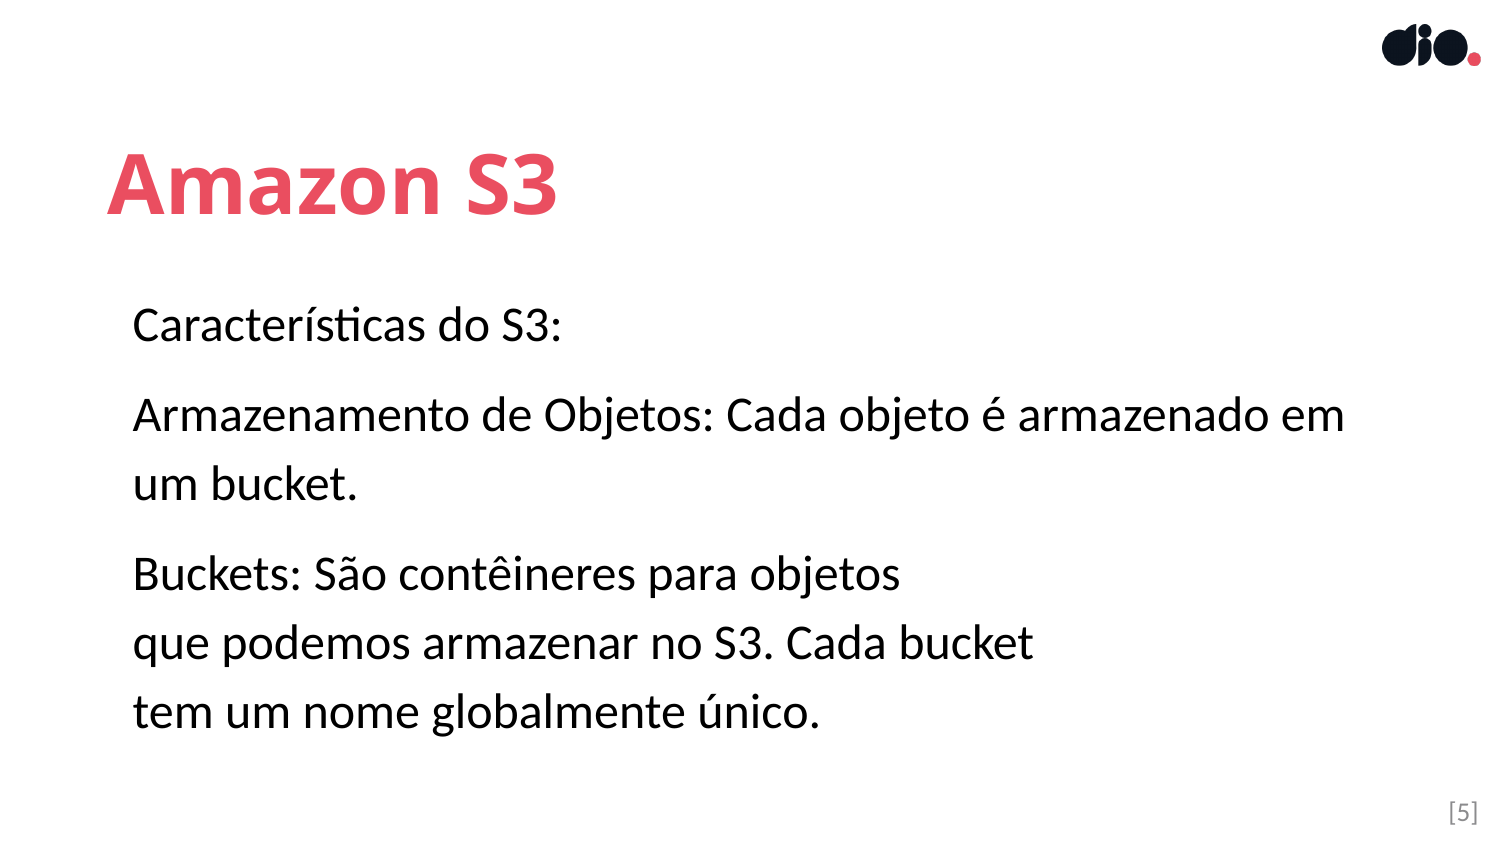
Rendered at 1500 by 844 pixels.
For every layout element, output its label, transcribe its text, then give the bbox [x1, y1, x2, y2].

text_box Características do S3: Armazenamento de Objetos: Cada objeto é armazenado em um bucket. Buckets: São contêineres para objetos que podemos armazenar no S3. Cada bucket tem um nome globalmente único. [117, 267, 1433, 787]
slide_number [5] [1403, 779, 1494, 844]
picture [1382, 24, 1481, 66]
text_box Amazon S3 [92, 104, 1408, 243]
